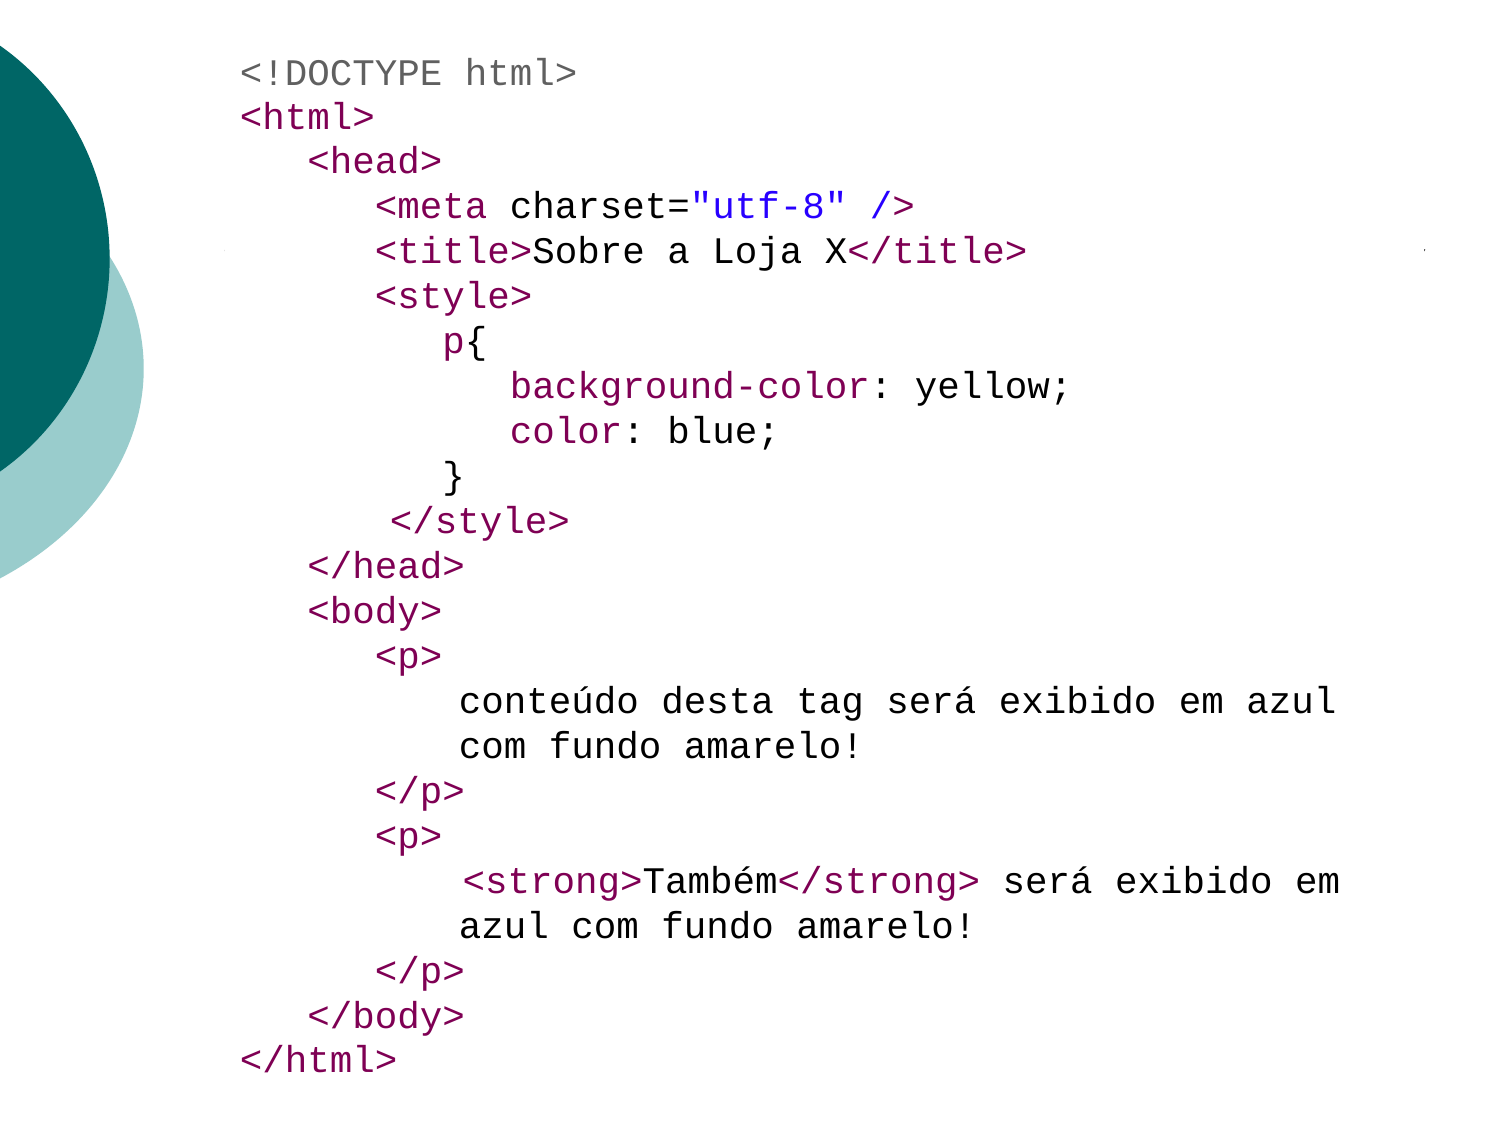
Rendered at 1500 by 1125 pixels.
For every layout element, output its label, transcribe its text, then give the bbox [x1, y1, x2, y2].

list <!DOCTYPE html> <html> <head> <meta charset="utf-8" /> <title>Sobre a Loja X</title> <style> p{ background-color: yellow; color: blue; } </style> </head> <body> <p> conteúdo desta tag será exibido em azul com fundo amarelo! </p> <p> <strong>Também</strong> será exibido em azul com fundo amarelo! </p> </body> </html> [224, 49, 1425, 1092]
